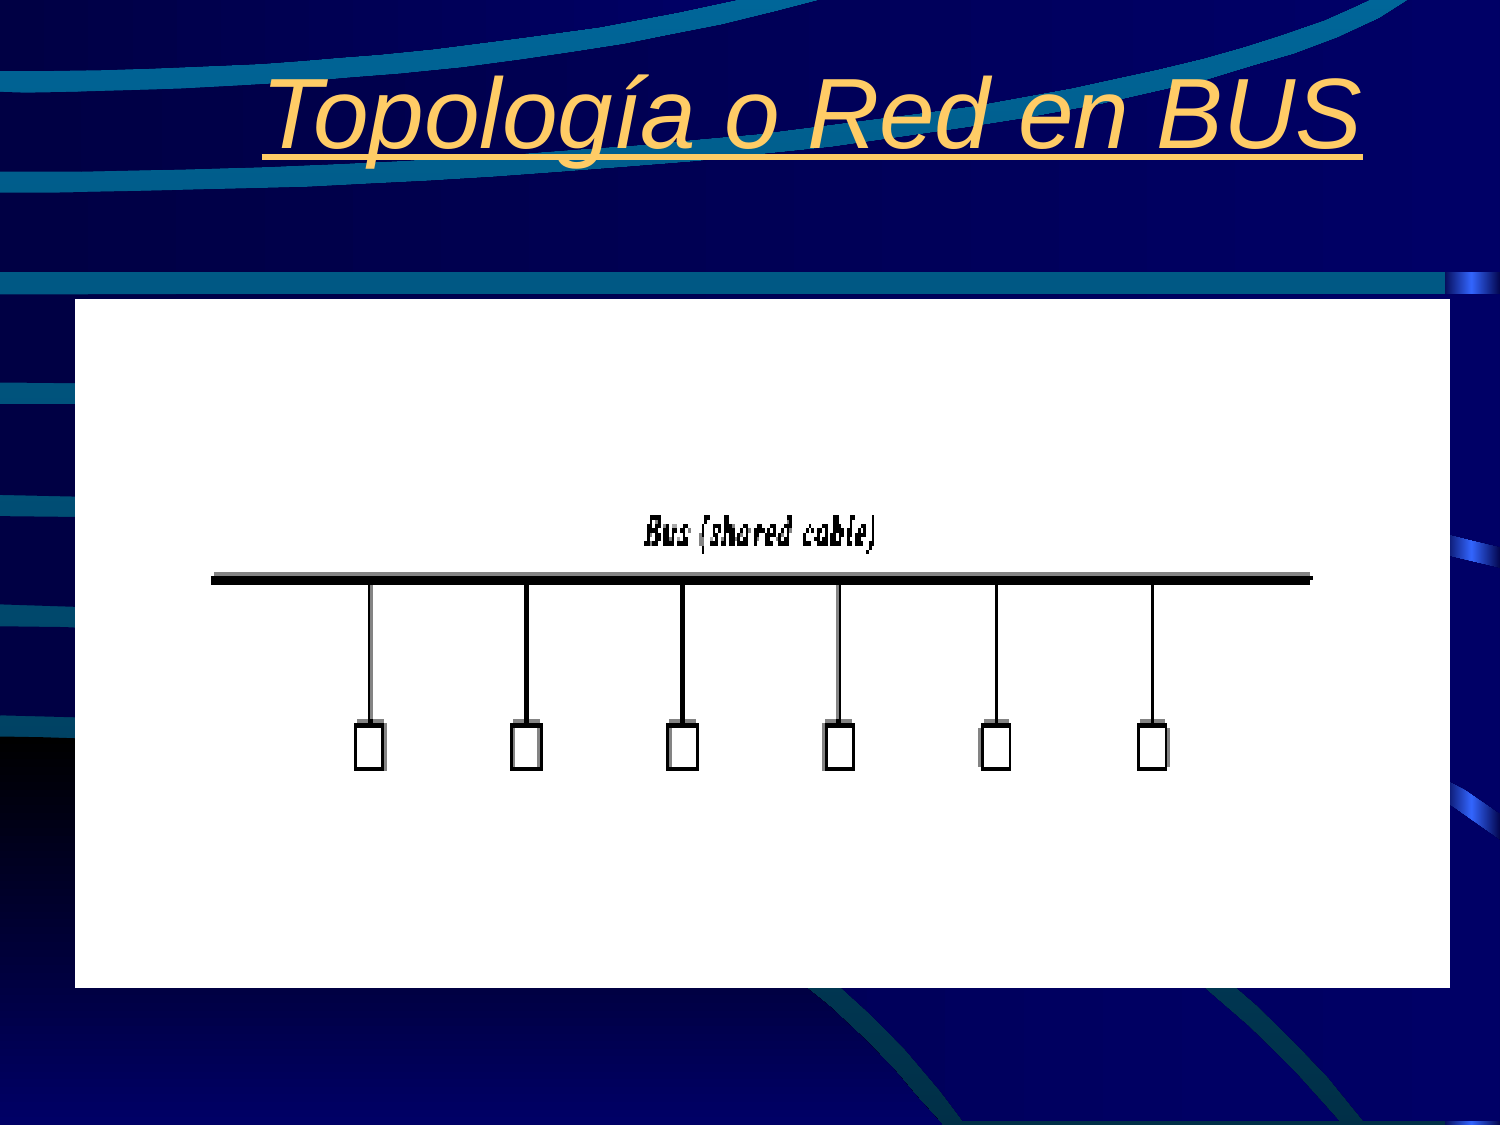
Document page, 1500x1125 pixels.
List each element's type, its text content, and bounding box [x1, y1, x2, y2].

picture [74, 299, 1451, 988]
picture [1172, 80, 1204, 87]
title Topología o Red en BUS [174, 87, 1451, 251]
